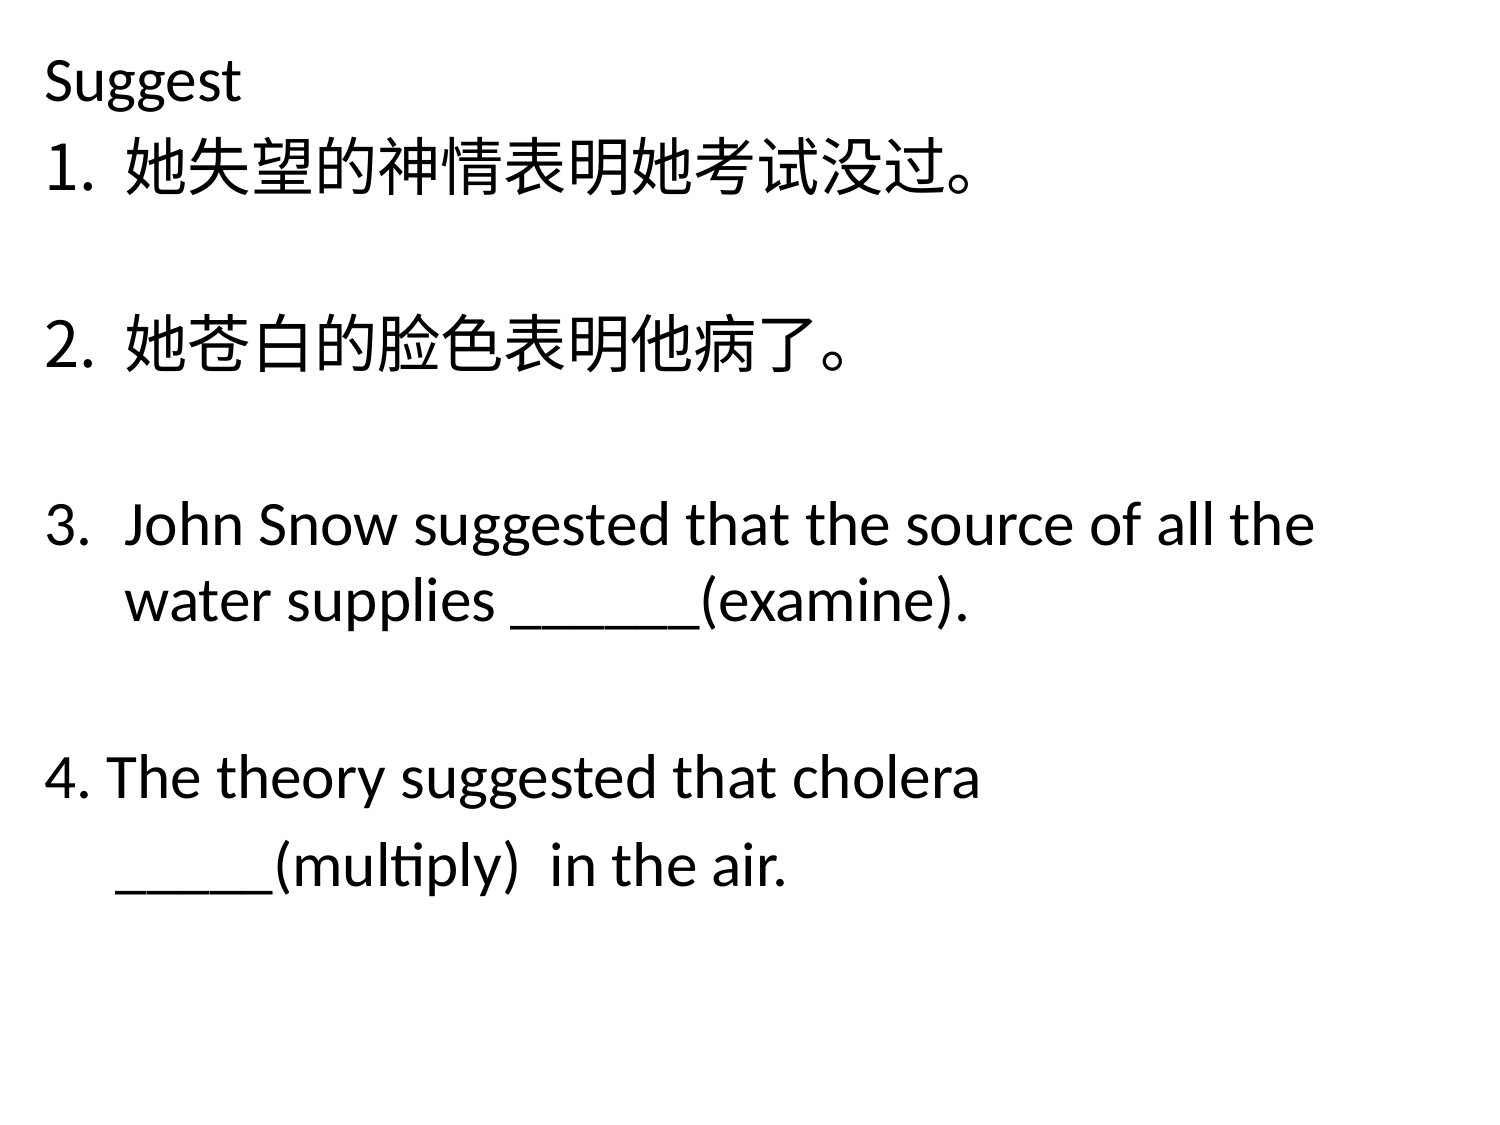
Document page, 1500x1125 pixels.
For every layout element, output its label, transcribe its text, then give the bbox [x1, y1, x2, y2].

list Suggest 她失望的神情表明她考试没过。 她苍白的脸色表明他病了。 John Snow suggested that the source of all the water supplies ______(examine). 4. The theory suggested that cholera _____(multiply) in the air. [29, 30, 1425, 1005]
